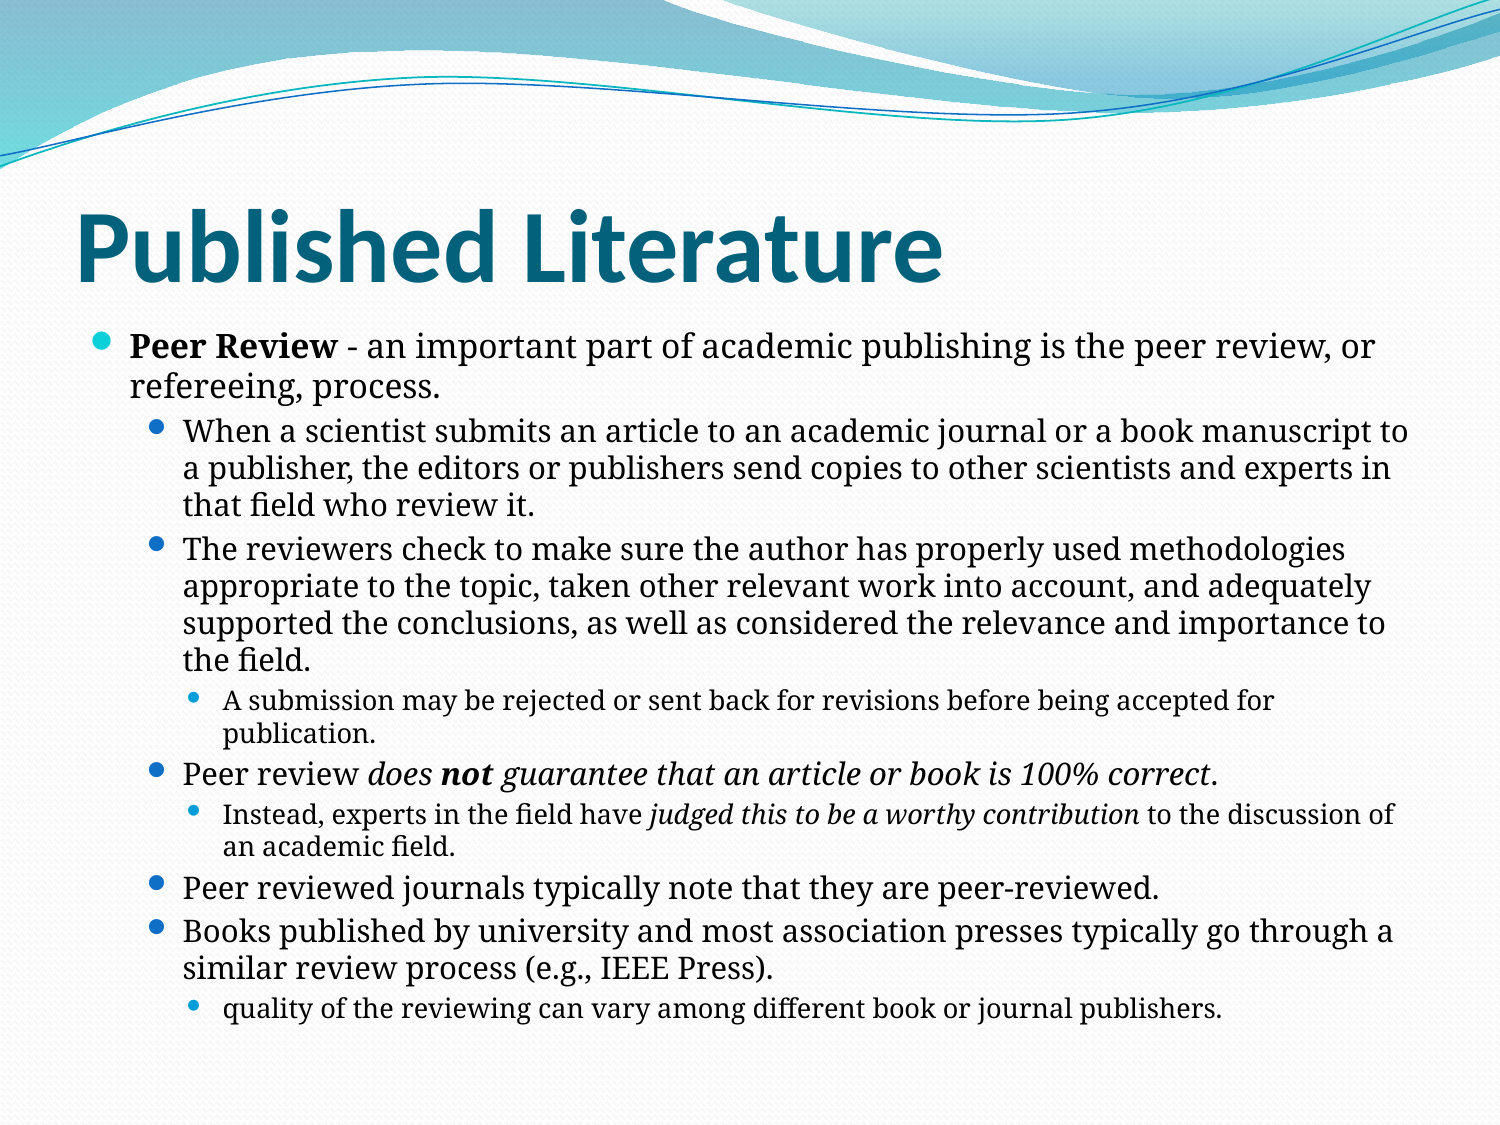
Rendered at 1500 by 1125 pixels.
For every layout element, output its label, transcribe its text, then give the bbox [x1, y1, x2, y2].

title Published Literature [75, 115, 1425, 303]
list Peer Review - an important part of academic publishing is the peer review, or refereeing, process. When a scientist submits an article to an academic journal or a book manuscript to a publisher, the editors or publishers send copies to other scientists and experts in that field who review it. The reviewers check to make sure the author has properly used methodologies appropriate to the topic, taken other relevant work into account, and adequately supported the conclusions, as well as considered the relevance and importance to the field. A submission may be rejected or sent back for revisions before being accepted for publication. Peer review does not guarantee that an article or book is 100% correct. Instead, experts in the field have judged this to be a worthy contribution to the discussion of an academic field. Peer reviewed journals typically note that they are peer-reviewed. Books published by university and most association presses typically go through a similar review process (e.g., IEEE Press). quality of the reviewing can vary among different book or journal publishers. [75, 317, 1425, 1038]
